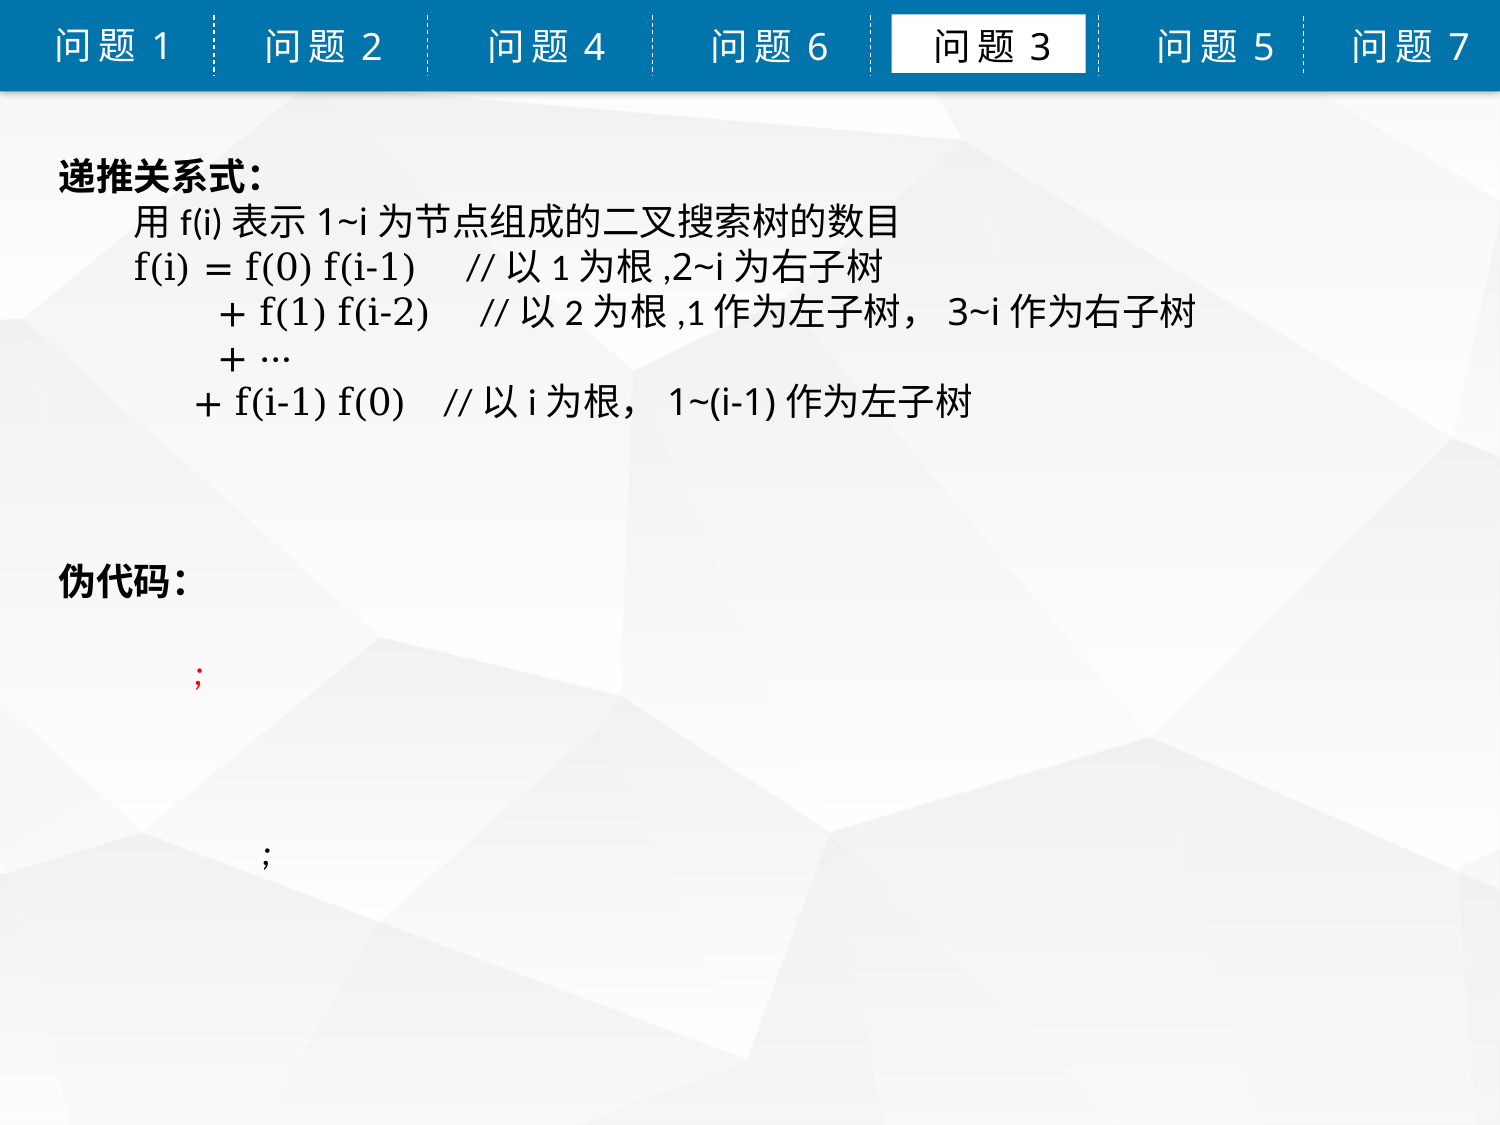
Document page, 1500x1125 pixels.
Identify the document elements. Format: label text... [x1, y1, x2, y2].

picture [0, 92, 1500, 1125]
text_box [0, 0, 1500, 92]
text_box 问题7 [1304, 15, 1500, 76]
text_box 问题2 [217, 15, 427, 76]
text_box 问题5 [1109, 15, 1304, 76]
text_box 问题6 [663, 15, 870, 76]
text_box 问题1 [8, 14, 219, 74]
text_box 问题4 [440, 15, 652, 76]
text_box 问题3 [886, 15, 1098, 76]
text_box 问题6 [871, 15, 876, 76]
